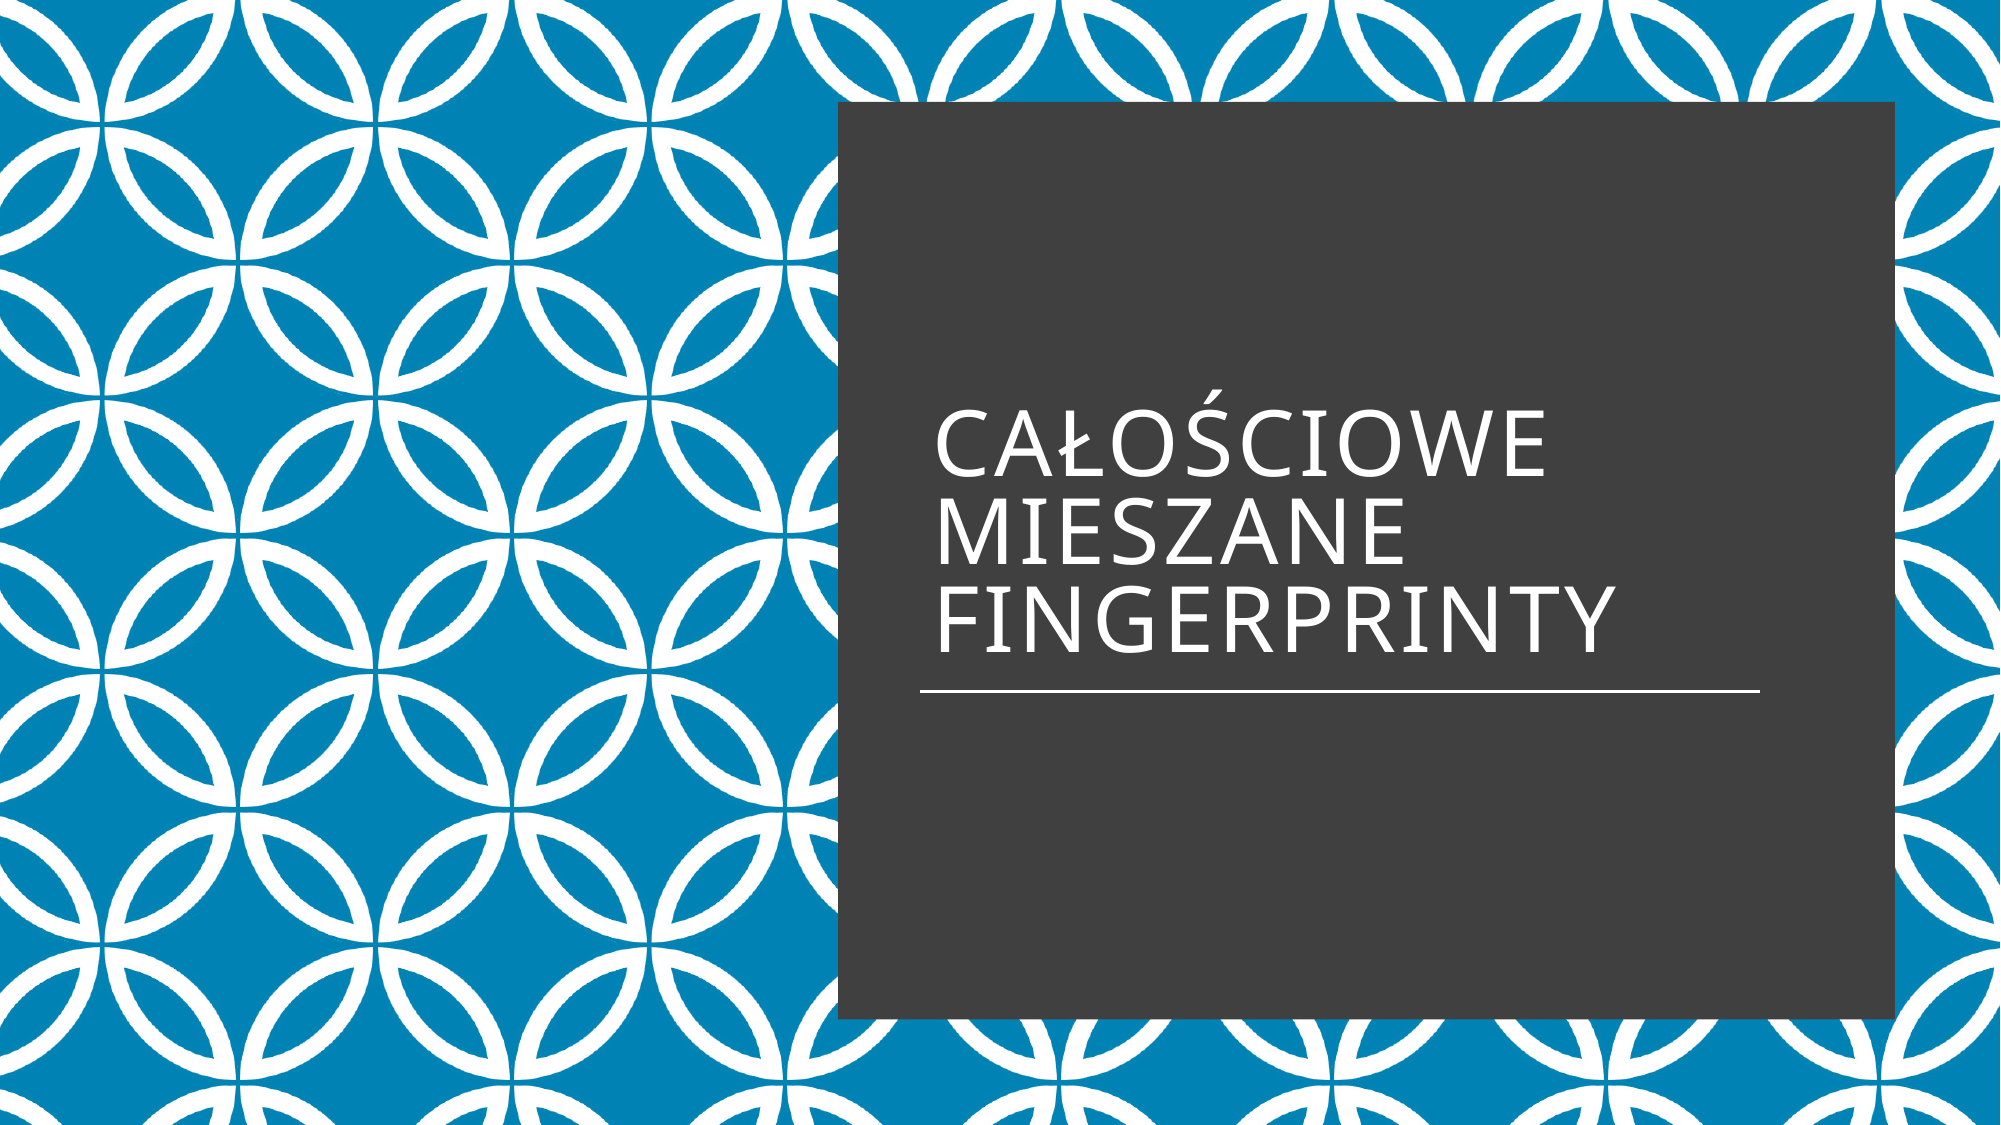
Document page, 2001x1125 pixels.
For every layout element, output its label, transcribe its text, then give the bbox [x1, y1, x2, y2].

text_box [0, 0, 2000, 1125]
title Całościowe Mieszane fingerprinty [917, 181, 1816, 678]
text_box [837, 101, 1896, 1021]
